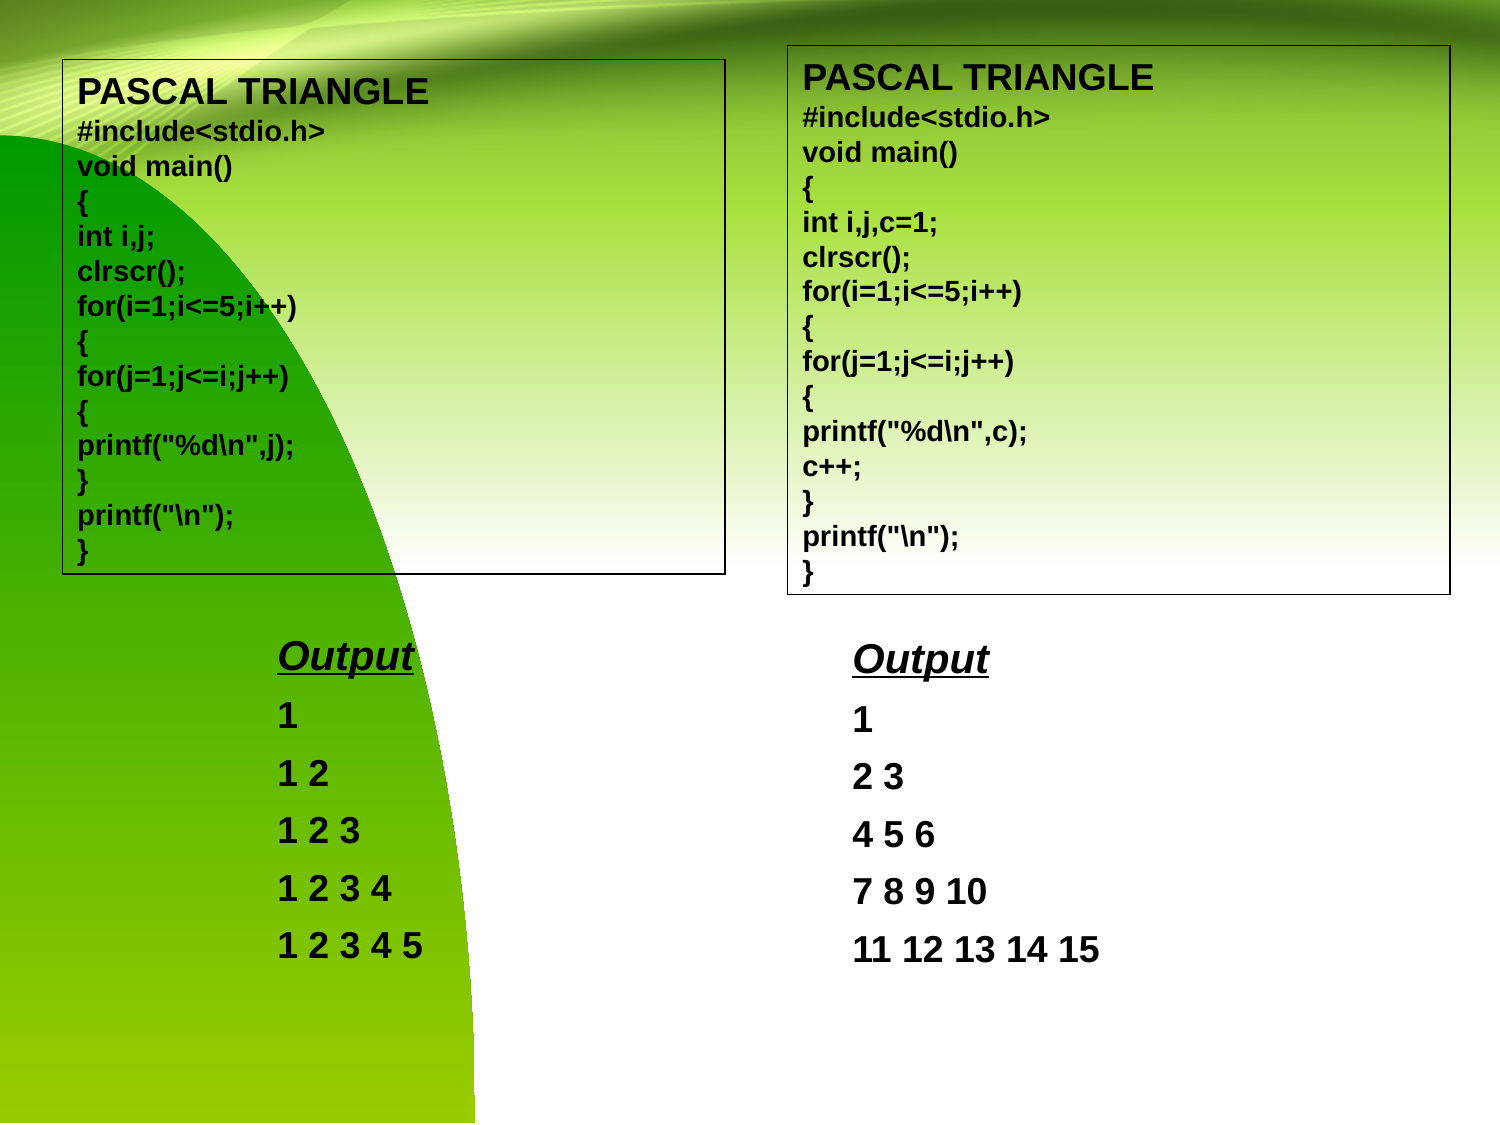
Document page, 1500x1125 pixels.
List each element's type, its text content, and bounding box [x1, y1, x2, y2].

text_box Output 1 2 3 4 5 6 7 8 9 10 11 12 13 14 15 [837, 624, 1388, 978]
picture [0, 0, 1500, 1125]
text_box Output 1 1 2 1 2 3 1 2 3 4 1 2 3 4 5 [262, 621, 613, 974]
text_box PASCAL TRIANGLE #include<stdio.h> void main() { int i,j,c=1; clrscr(); for(i=1;i<=5;i++) { for(j=1;j<=i;j++) { printf("%d\n",c); c++; } printf("\n"); } [787, 45, 1450, 595]
text_box PASCAL TRIANGLE #include<stdio.h> void main() { int i,j; clrscr(); for(i=1;i<=5;i++) { for(j=1;j<=i;j++) { printf("%d\n",j); } printf("\n"); } [62, 59, 725, 574]
